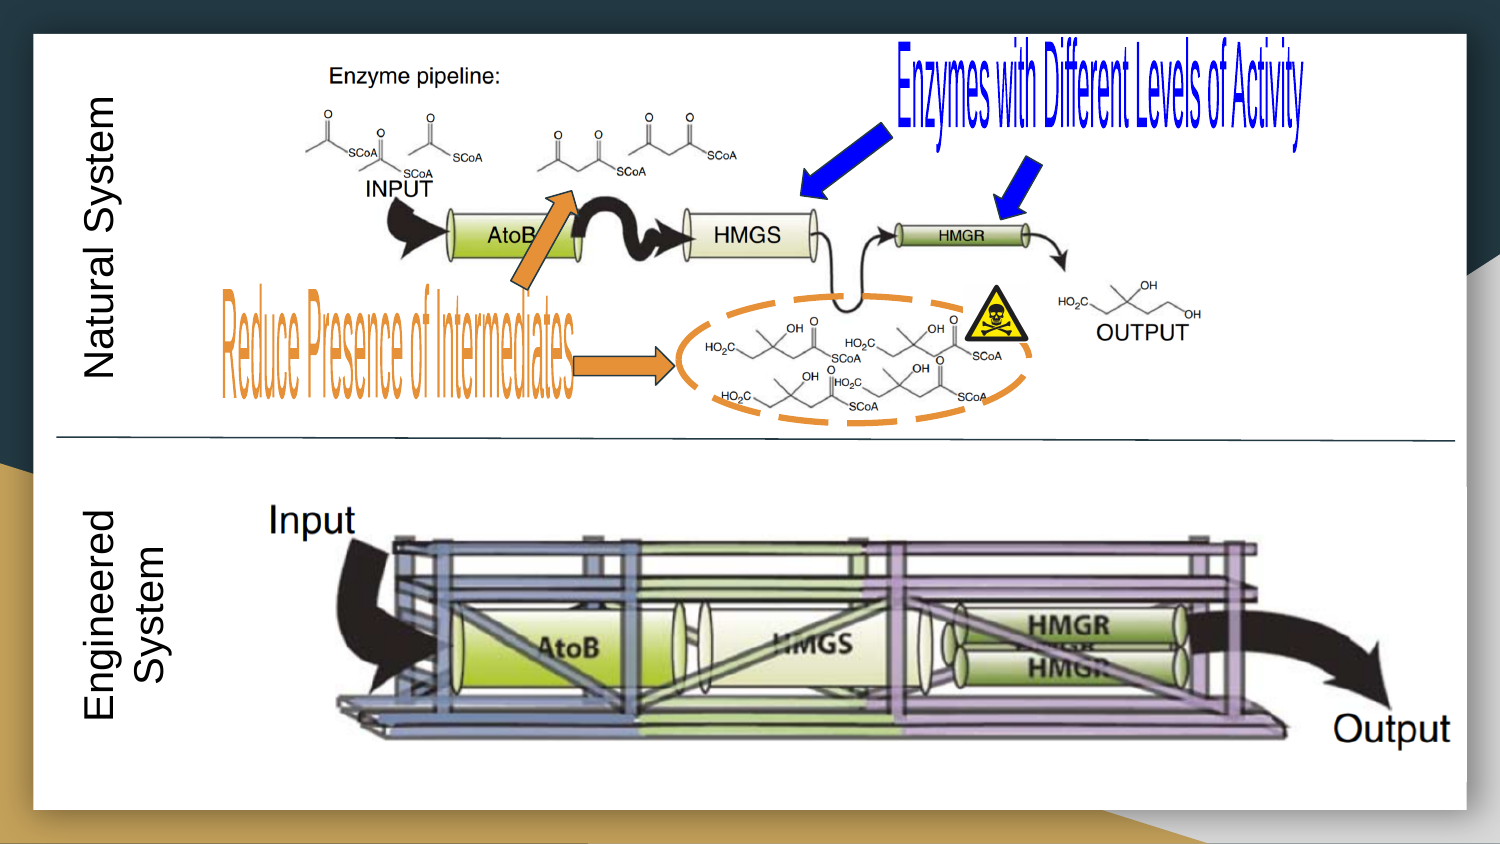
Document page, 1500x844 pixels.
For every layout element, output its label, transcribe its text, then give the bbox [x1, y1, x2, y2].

text_box Enzymes with Different Levels of Activity [1286, 47, 1304, 153]
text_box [56, 436, 1456, 442]
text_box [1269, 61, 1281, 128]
picture [255, 487, 1468, 783]
picture [292, 59, 1208, 423]
text_box Natural System [56, 59, 156, 417]
text_box Engineered System [56, 448, 202, 794]
